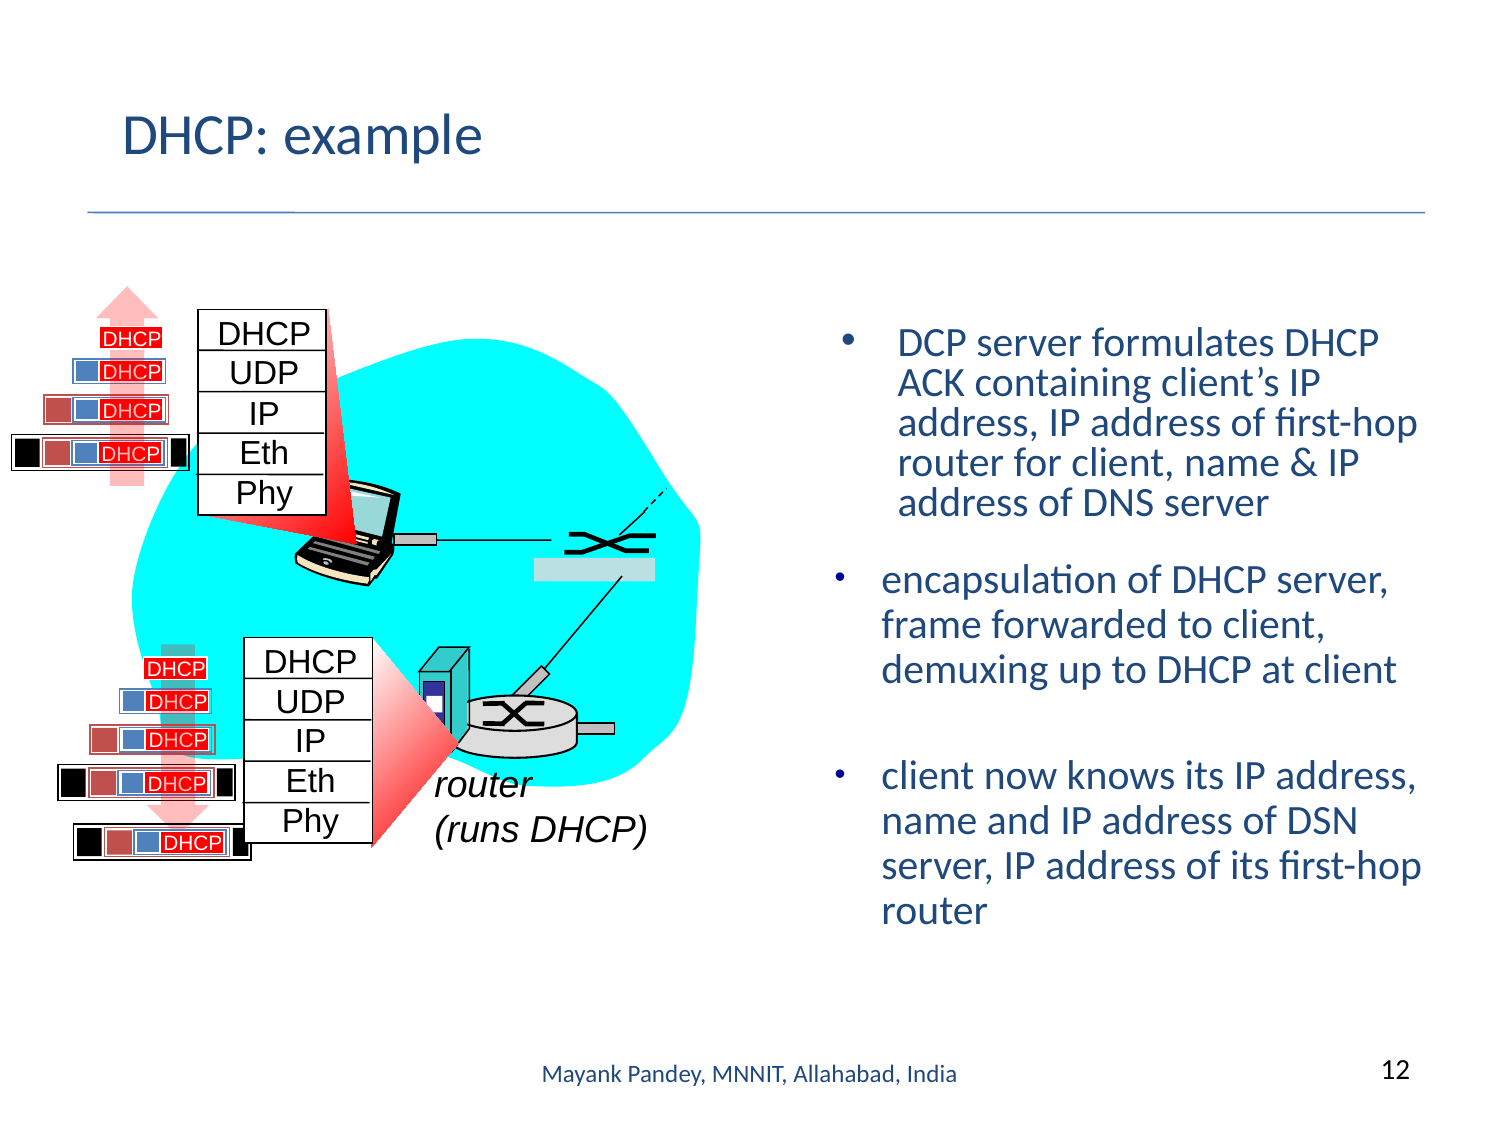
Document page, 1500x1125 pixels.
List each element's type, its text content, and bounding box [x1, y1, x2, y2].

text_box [195, 304, 357, 545]
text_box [57, 644, 236, 836]
text_box encapsulation of DHCP server, frame forwarded to client, demuxing up to DHCP at client client now knows its IP address, name and IP address of DSN server, IP address of its first-hop router [819, 549, 1475, 774]
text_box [11, 285, 190, 487]
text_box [293, 478, 401, 587]
text_box [131, 338, 701, 753]
text_box [164, 488, 404, 594]
list DCP server formulates DHCP ACK containing client’s IP address, IP address of first-hop router for client, name & IP address of DNS server [826, 316, 1438, 549]
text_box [242, 632, 459, 849]
text_box [236, 634, 242, 759]
footer Mayank Pandey, MNNIT, Allahabad, India [512, 1042, 988, 1103]
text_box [73, 822, 252, 863]
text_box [472, 678, 616, 759]
text_box router (runs DHCP) [419, 753, 664, 858]
text_box [406, 533, 437, 546]
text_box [131, 648, 222, 689]
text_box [533, 530, 657, 582]
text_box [462, 646, 470, 754]
slide_number 12 [1312, 1042, 1425, 1103]
title DHCP: example [106, 37, 1426, 226]
